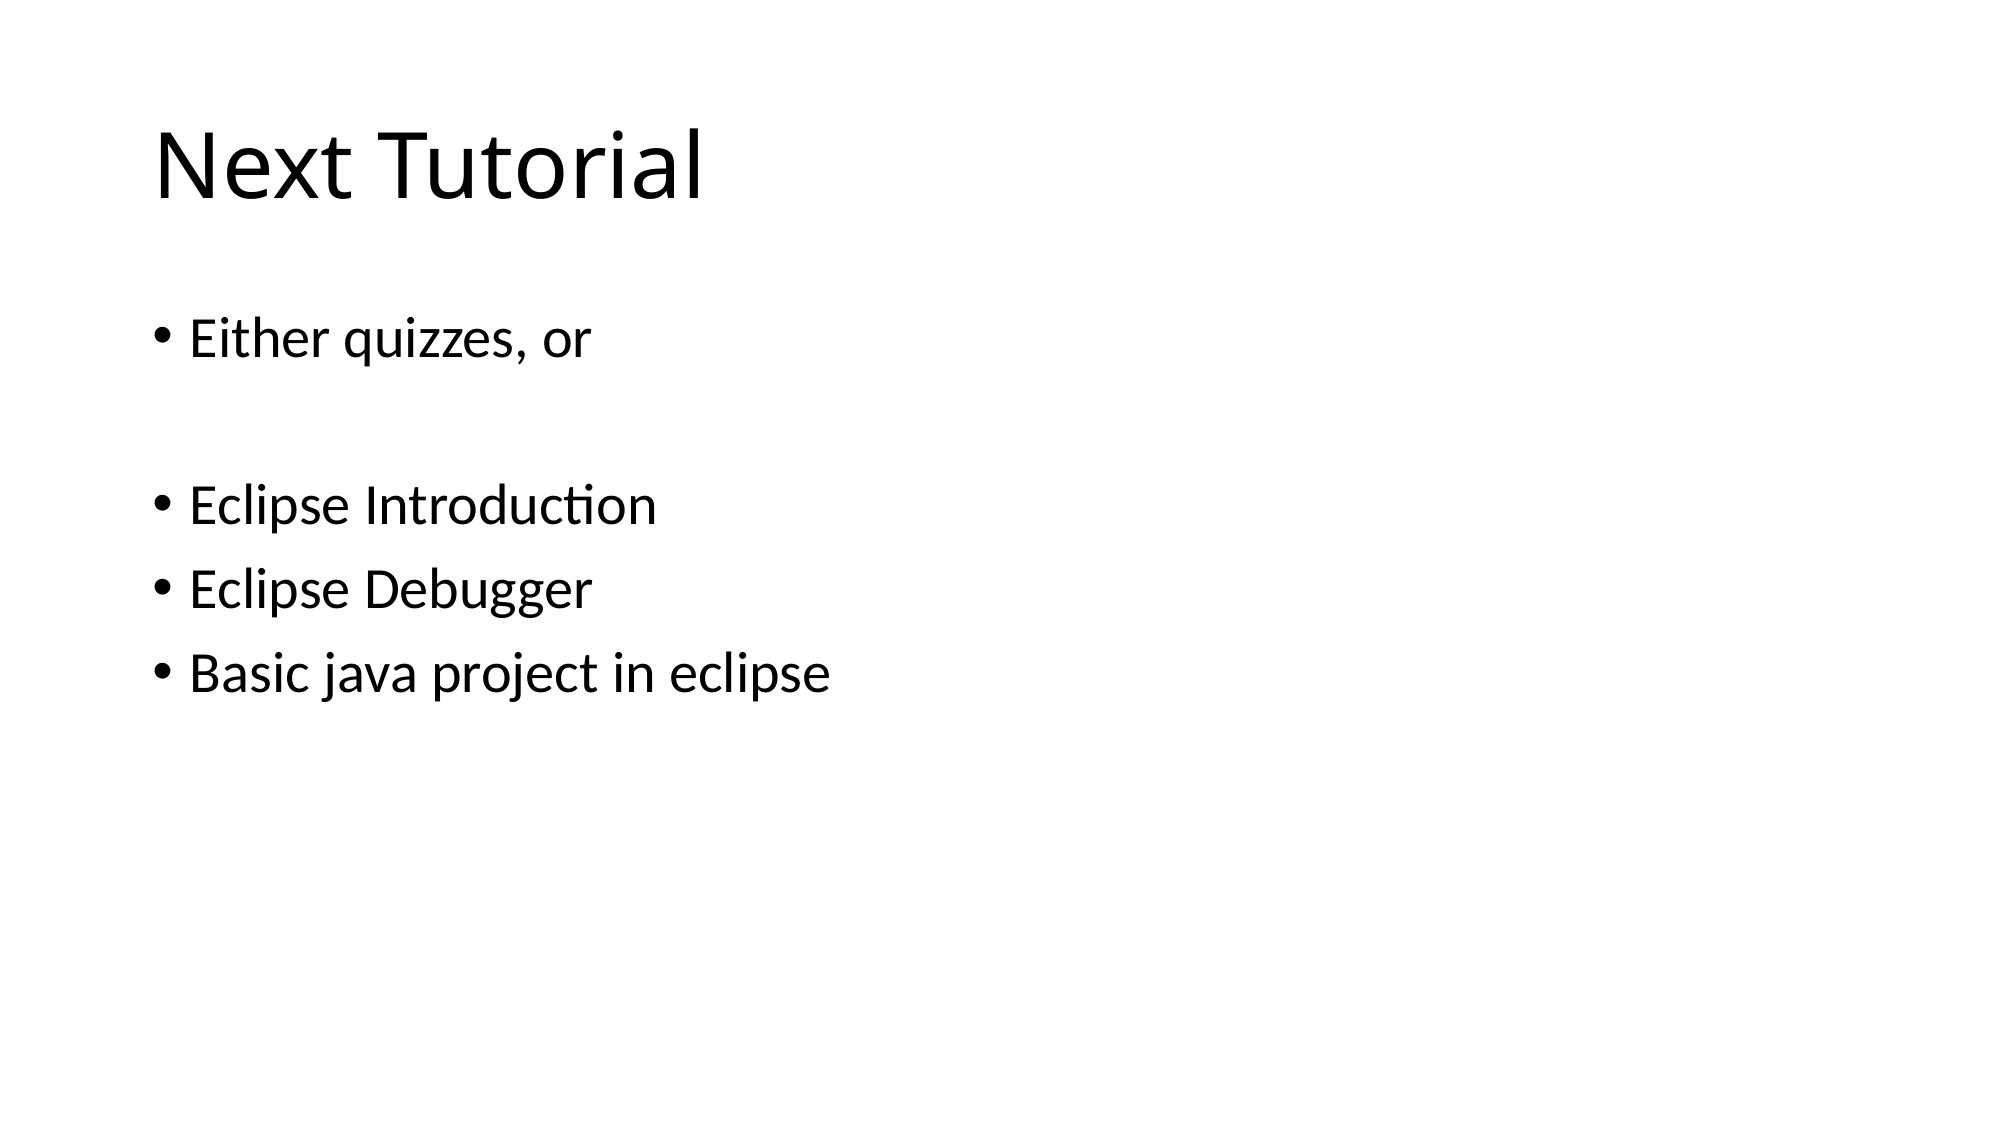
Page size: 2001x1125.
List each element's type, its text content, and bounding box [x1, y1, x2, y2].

list Either quizzes, or Eclipse Introduction Eclipse Debugger Basic java project in eclipse [137, 299, 1863, 1014]
title Next Tutorial [137, 59, 1863, 278]
